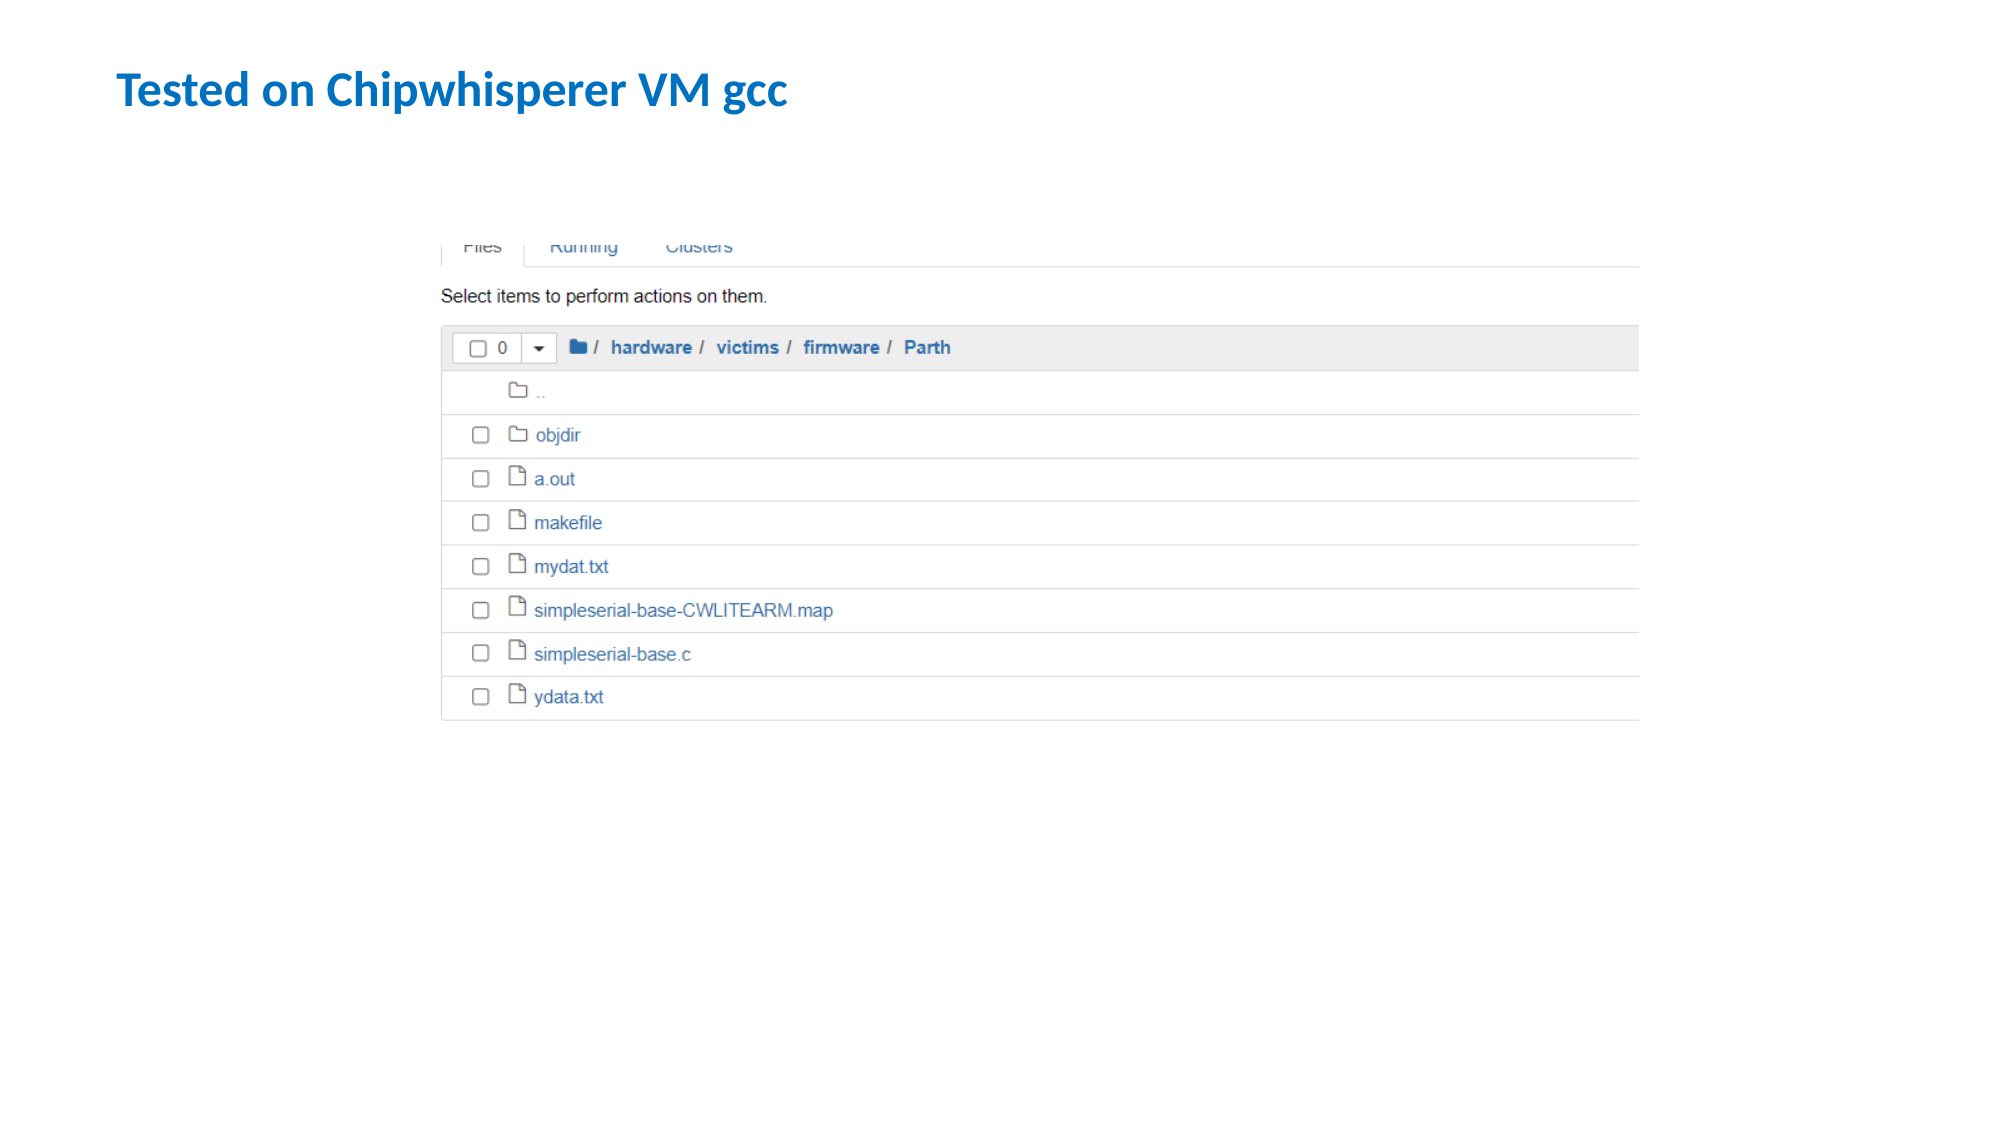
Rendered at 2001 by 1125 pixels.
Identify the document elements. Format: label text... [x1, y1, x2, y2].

text_box Tested on Chipwhisperer VM gcc [101, 49, 804, 124]
picture [361, 245, 1639, 880]
